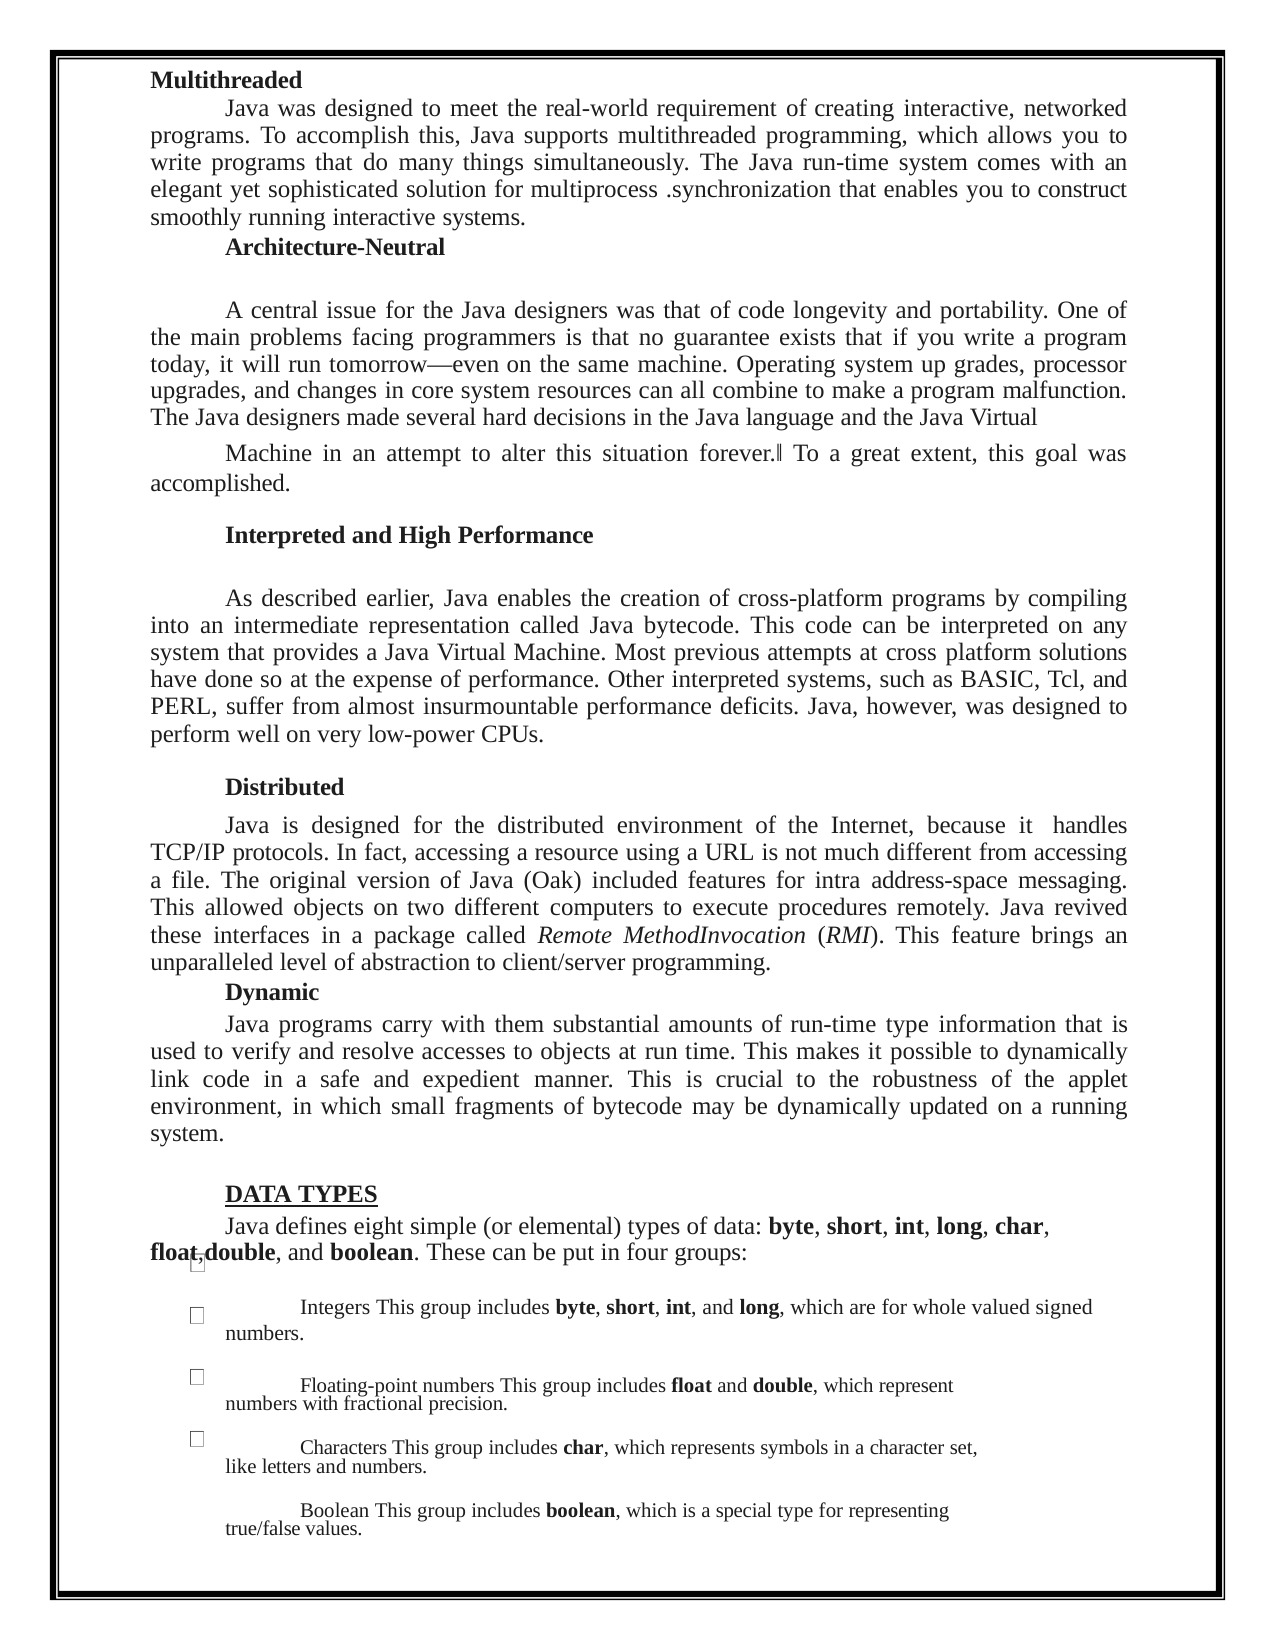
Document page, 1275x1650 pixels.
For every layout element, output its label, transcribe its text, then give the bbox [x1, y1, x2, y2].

text_box [49, 49, 1226, 1601]
picture [190, 1253, 206, 1272]
picture [190, 1306, 205, 1324]
picture [190, 1367, 205, 1386]
picture [190, 1429, 205, 1448]
text_box Multithreaded Java was designed to meet the real-world requirement of creating interactive, networked programs. To accomplish this, Java supports multithreaded programming, which allows you to write programs that do many things simultaneously. The Java run-time system comes with an elegant yet sophisticated solution for multiprocess .synchronization that enables you to construct smoothly running interactive systems. Architecture-Neutral A central issue for the Java designers was that of code longevity and portability. One of the main problems facing programmers is that no guarantee exists that if you write a program today, it will run tomorrow—even on the same machine. Operating system up grades, processor upgrades, and changes in core system resources can all combine to make a program malfunction. The Java designers made several hard decisions in the Java language and the Java Virtual Machine in an attempt to alter this situation forever.‖ To a great extent, this goal was accomplished. Interpreted and High Performance As described earlier, Java enables the creation of cross-platform programs by compiling into an intermediate representation called Java bytecode. This code can be interpreted on any system that provides a Java Virtual Machine. Most previous attempts at cross platform solutions have done so at the expense of performance. Other interpreted systems, such as BASIC, Tcl, and PERL, suffer from almost insurmountable performance deficits. Java, however, was designed to perform well on very low-power CPUs. Distributed Java is designed for the distributed environment of the Internet, because it handles TCP/IP protocols. In fact, accessing a resource using a URL is not much different from accessing a file. The original version of Java (Oak) included features for intra address-space messaging. This allowed objects on two different computers to execute procedures remotely. Java revived these interfaces in a package called Remote MethodInvocation (RMI). This feature brings an unparalleled level of abstraction to client/server programming. Dynamic Java programs carry with them substantial amounts of run-time type information that is used to verify and resolve accesses to objects at run time. This makes it possible to dynamically link code in a safe and expedient manner. This is crucial to the robustness of the applet environment, in which small fragments of bytecode may be dynamically updated on a running system. DATA TYPES Java defines eight simple (or elemental) types of data: byte, short, int, long, char, float,double, and boolean. These can be put in four groups: Integers This group includes byte, short, int, and long, which are for whole valued signed numbers. Floating-point numbers This group includes float and double, which represent numbers with fractional precision. Characters This group includes char, which represents symbols in a character set, like letters and numbers. Boolean This group includes boolean, which is a special type for representing true/false values. [148, 62, 1146, 1540]
